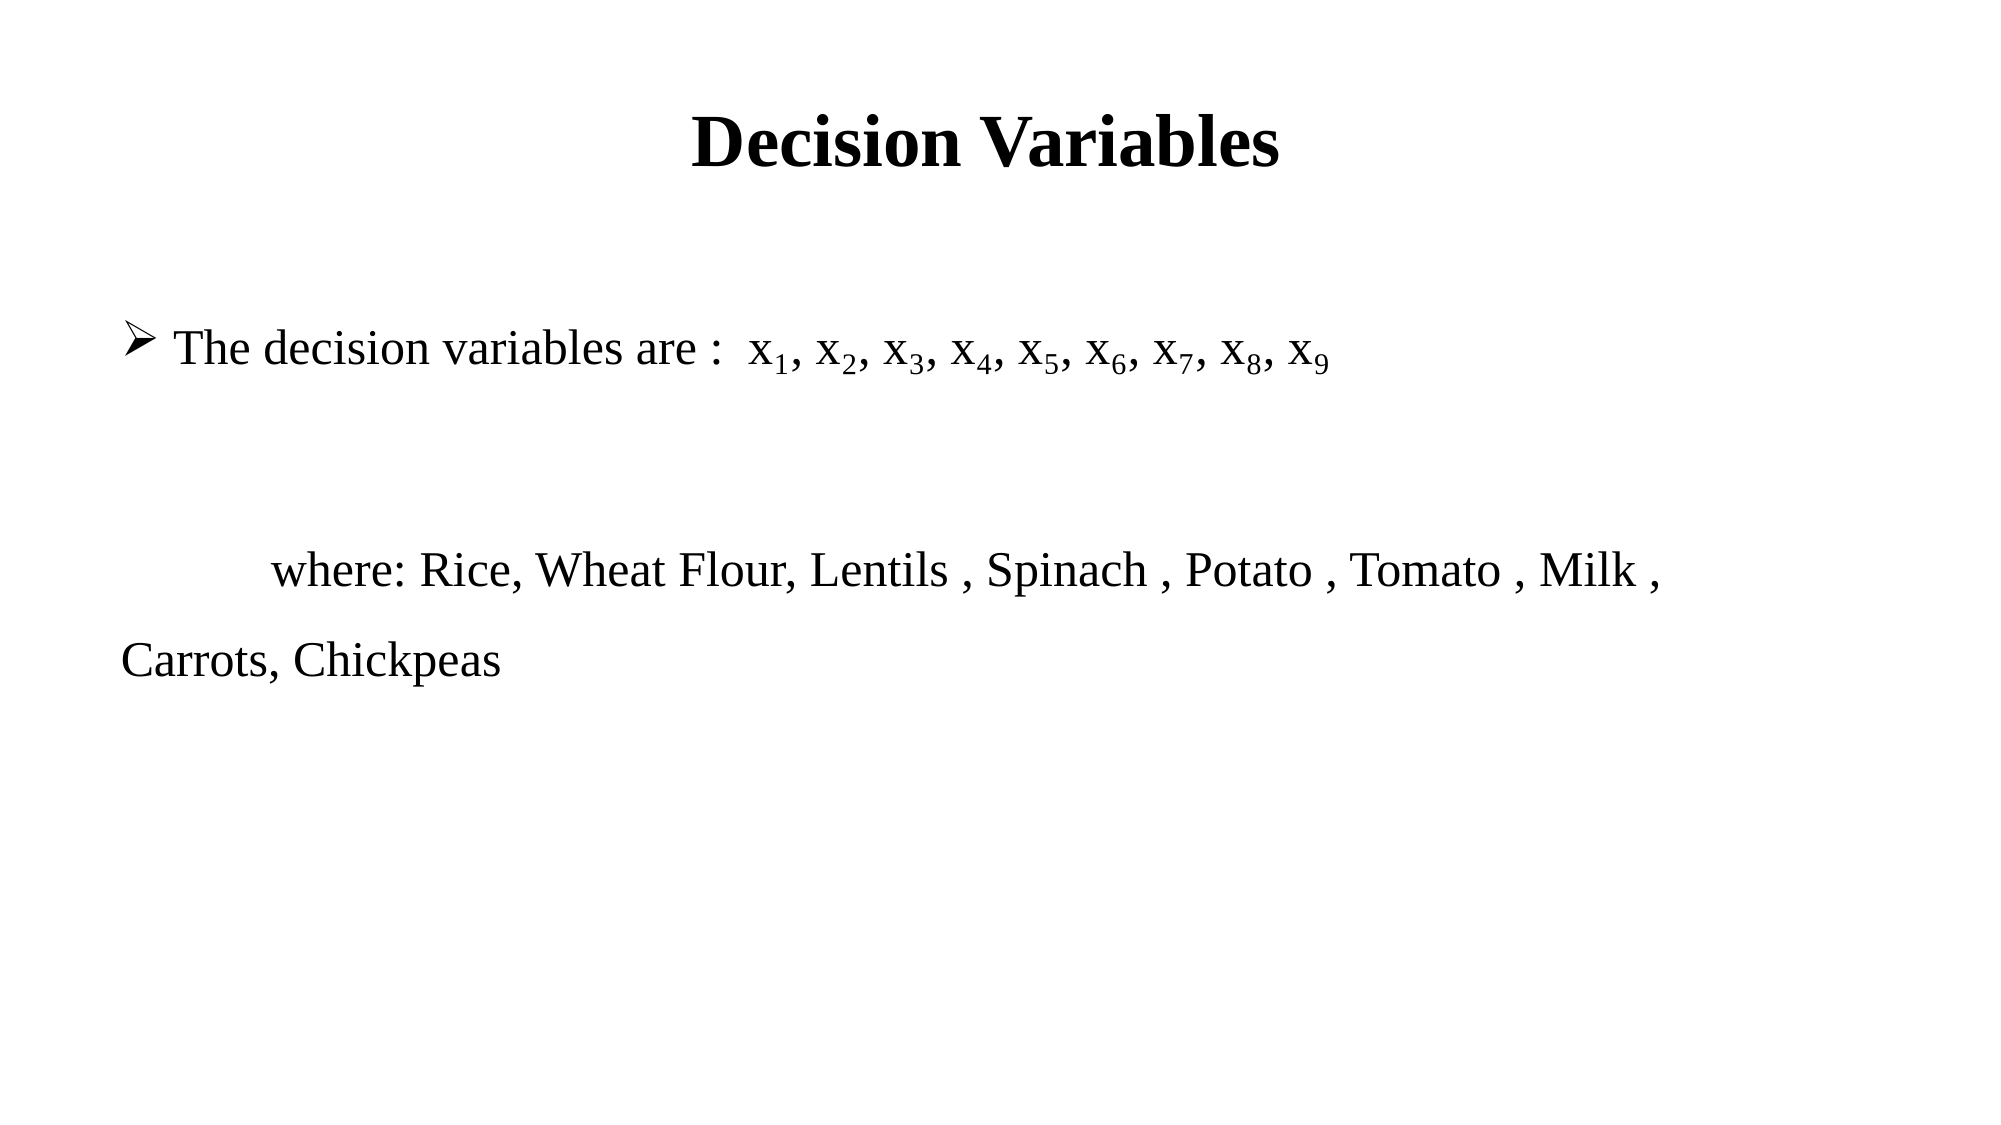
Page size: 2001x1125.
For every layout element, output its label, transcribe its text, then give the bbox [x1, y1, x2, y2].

list The decision variables are : x₁, x₂, x₃, x₄, x₅, x₆, x₇, x₈, x₉ where: Rice, Wheat Flour, Lentils , Spinach , Potato , Tomato , Milk , Carrots, Chickpeas [105, 276, 1895, 848]
title Decision Variables [92, 22, 1881, 206]
